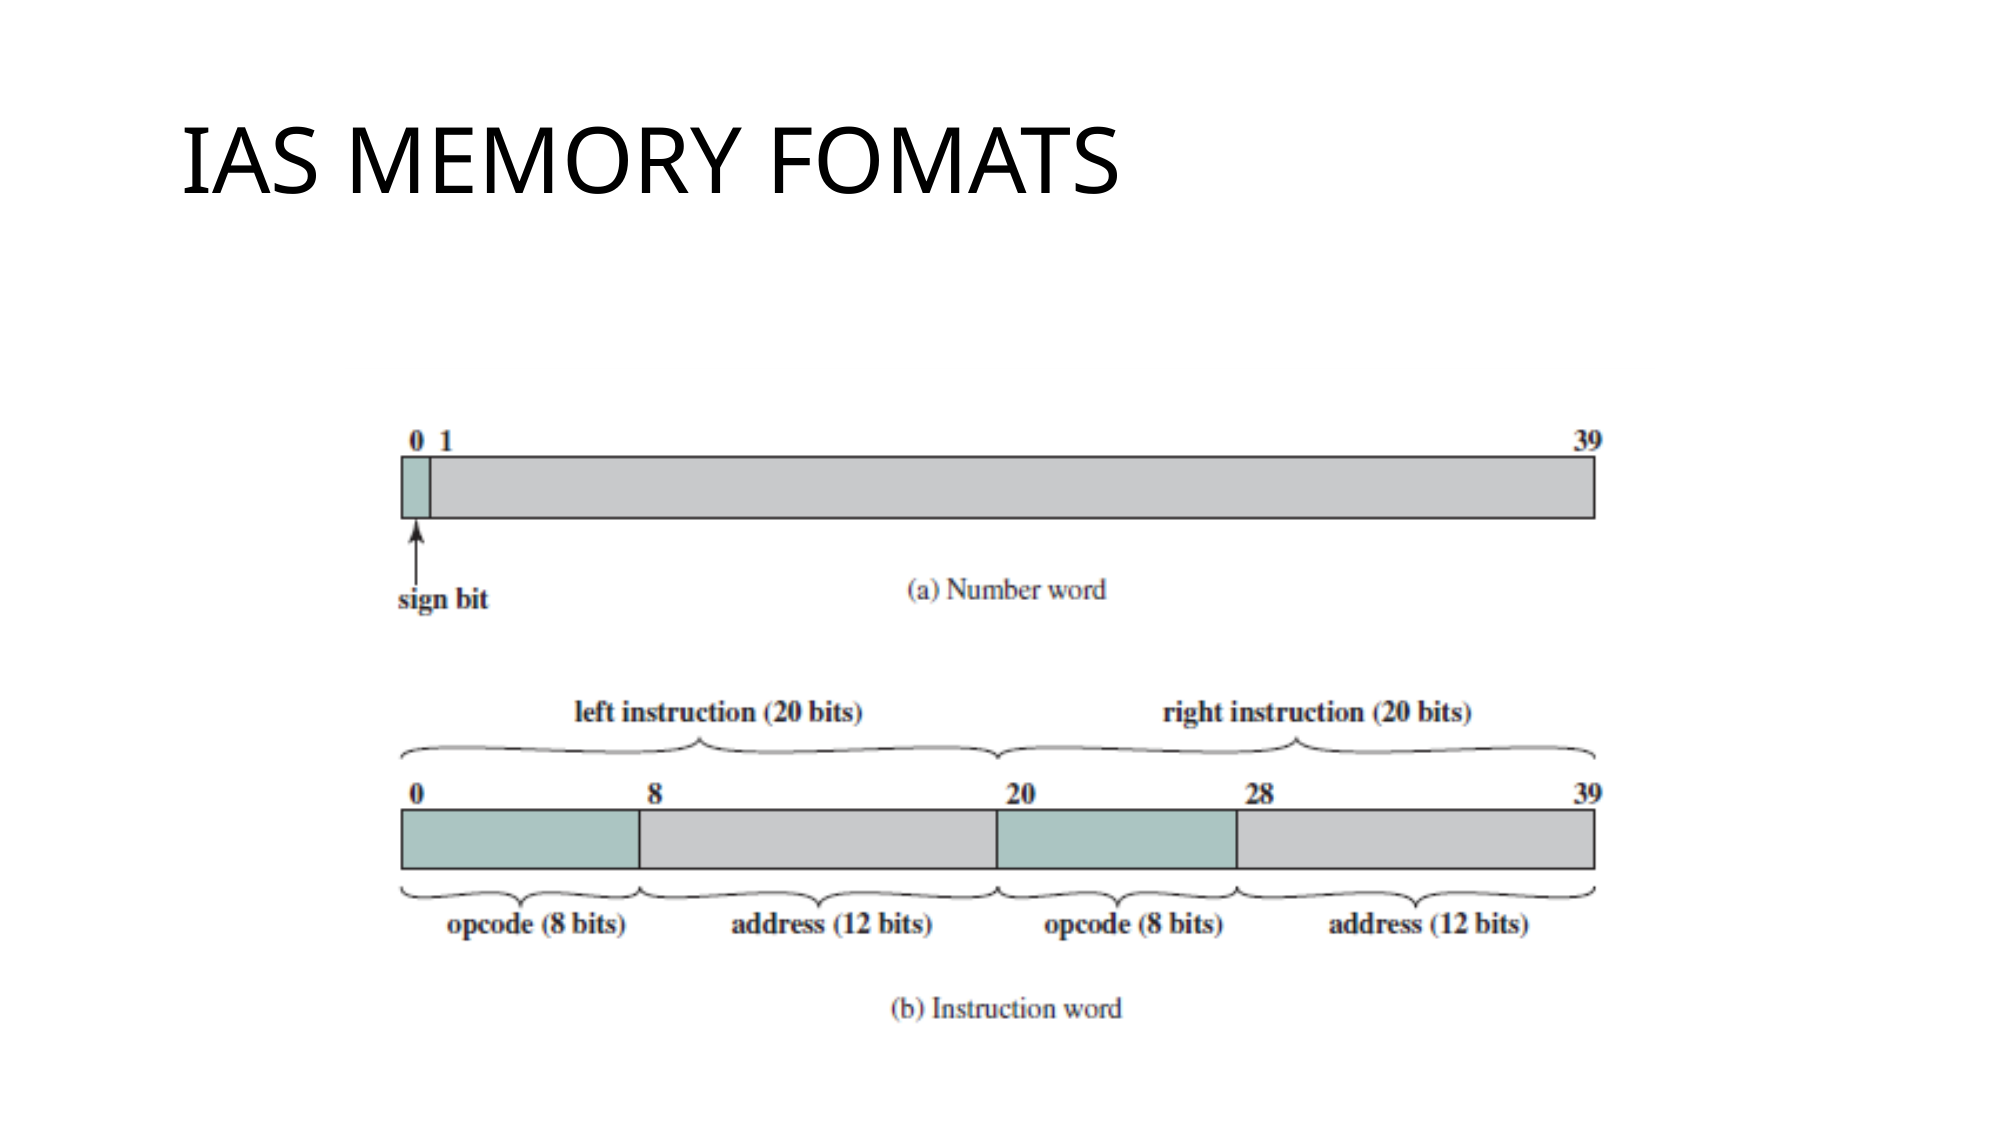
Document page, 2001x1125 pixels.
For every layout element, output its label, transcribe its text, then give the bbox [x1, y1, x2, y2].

picture [345, 367, 1655, 1040]
title IAS MEMORY FOMATS [165, 54, 1891, 273]
